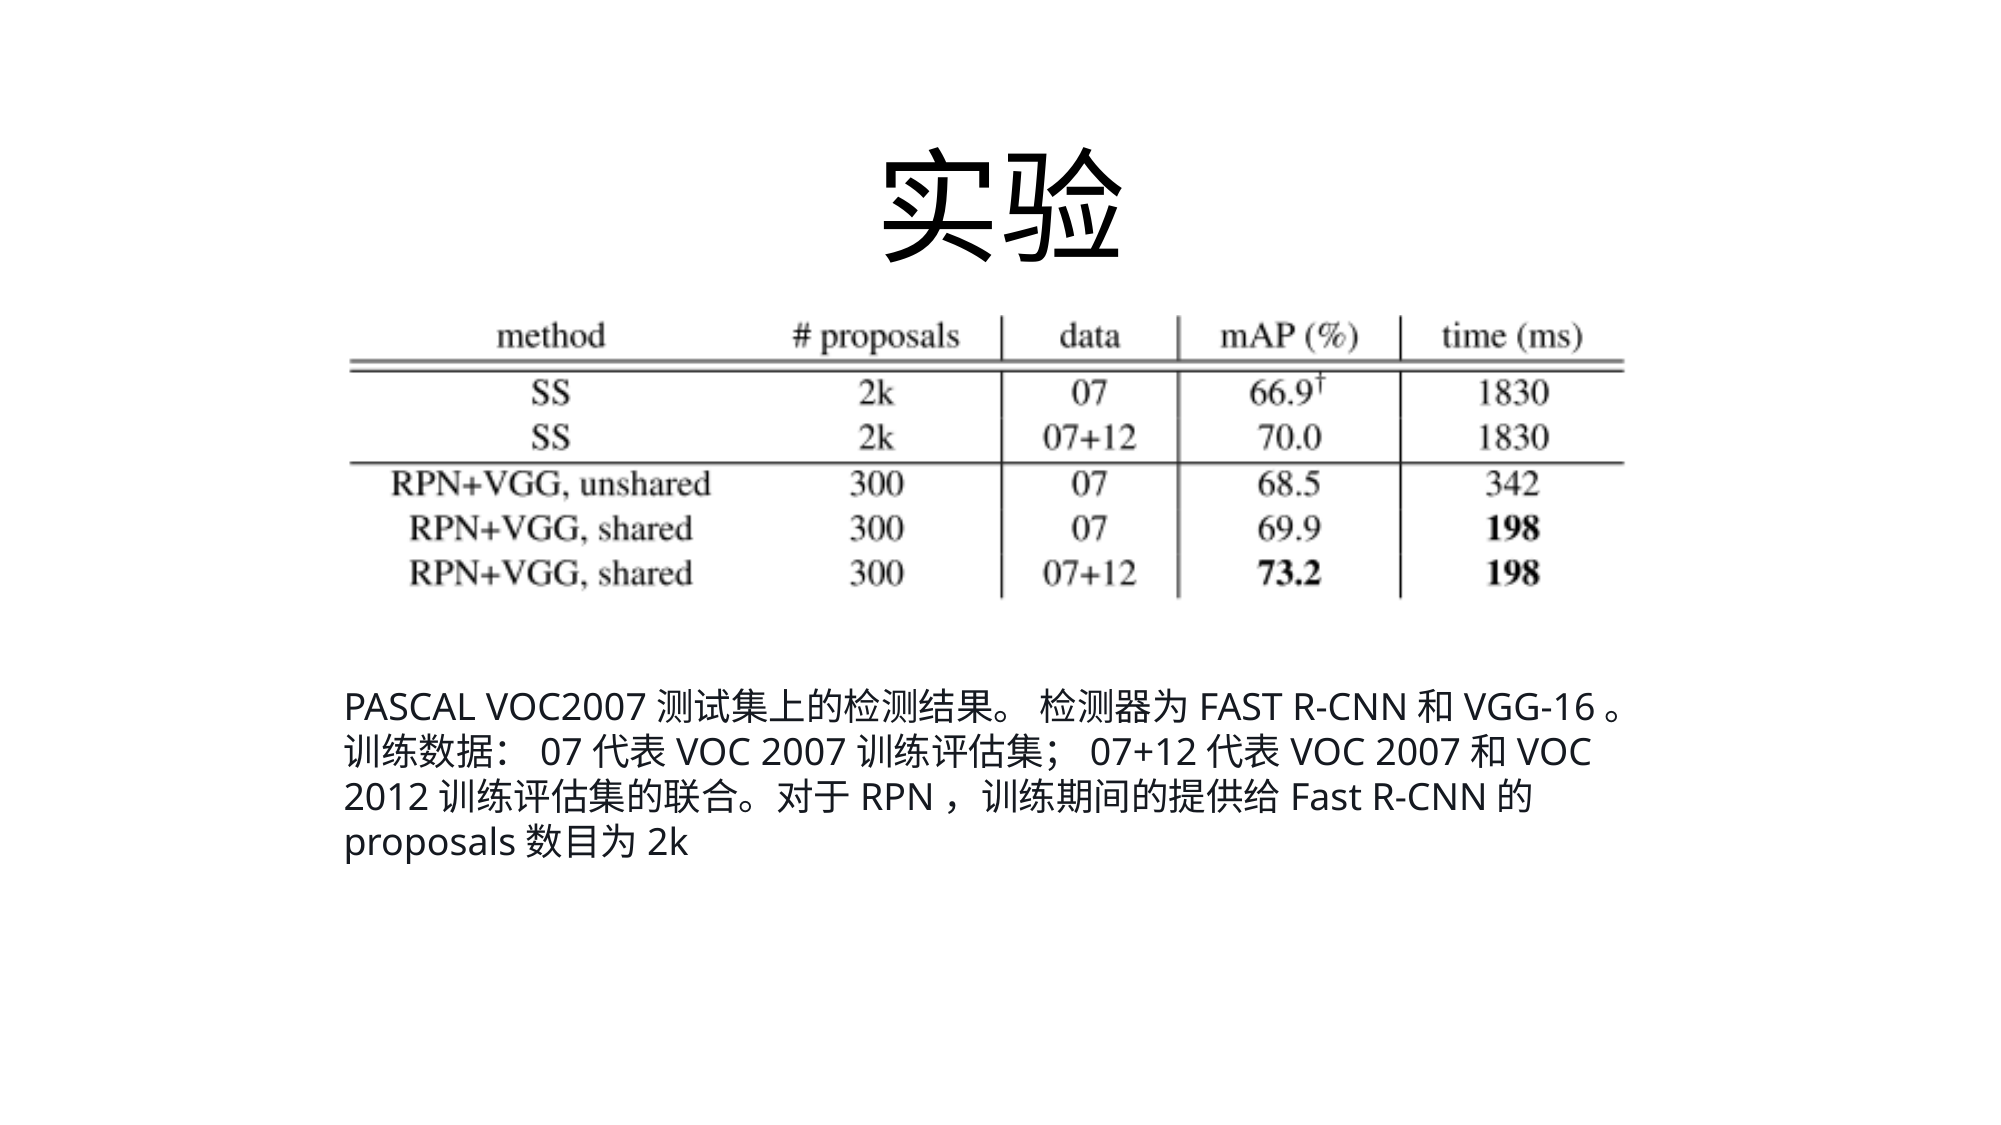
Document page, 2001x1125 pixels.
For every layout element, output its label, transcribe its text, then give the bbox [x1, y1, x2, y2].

title 实验 [249, 138, 1750, 531]
text_box PASCAL VOC2007测试集上的检测结果。 检测器为FAST R-CNN和VGG-16。训练数据：07代表VOC 2007训练评估集；07+12代表VOC 2007和VOC 2012训练评估集的联合。对于RPN，训练期间的提供给Fast R-CNN的proposals数目为2k [328, 676, 1672, 871]
picture [328, 315, 1672, 634]
